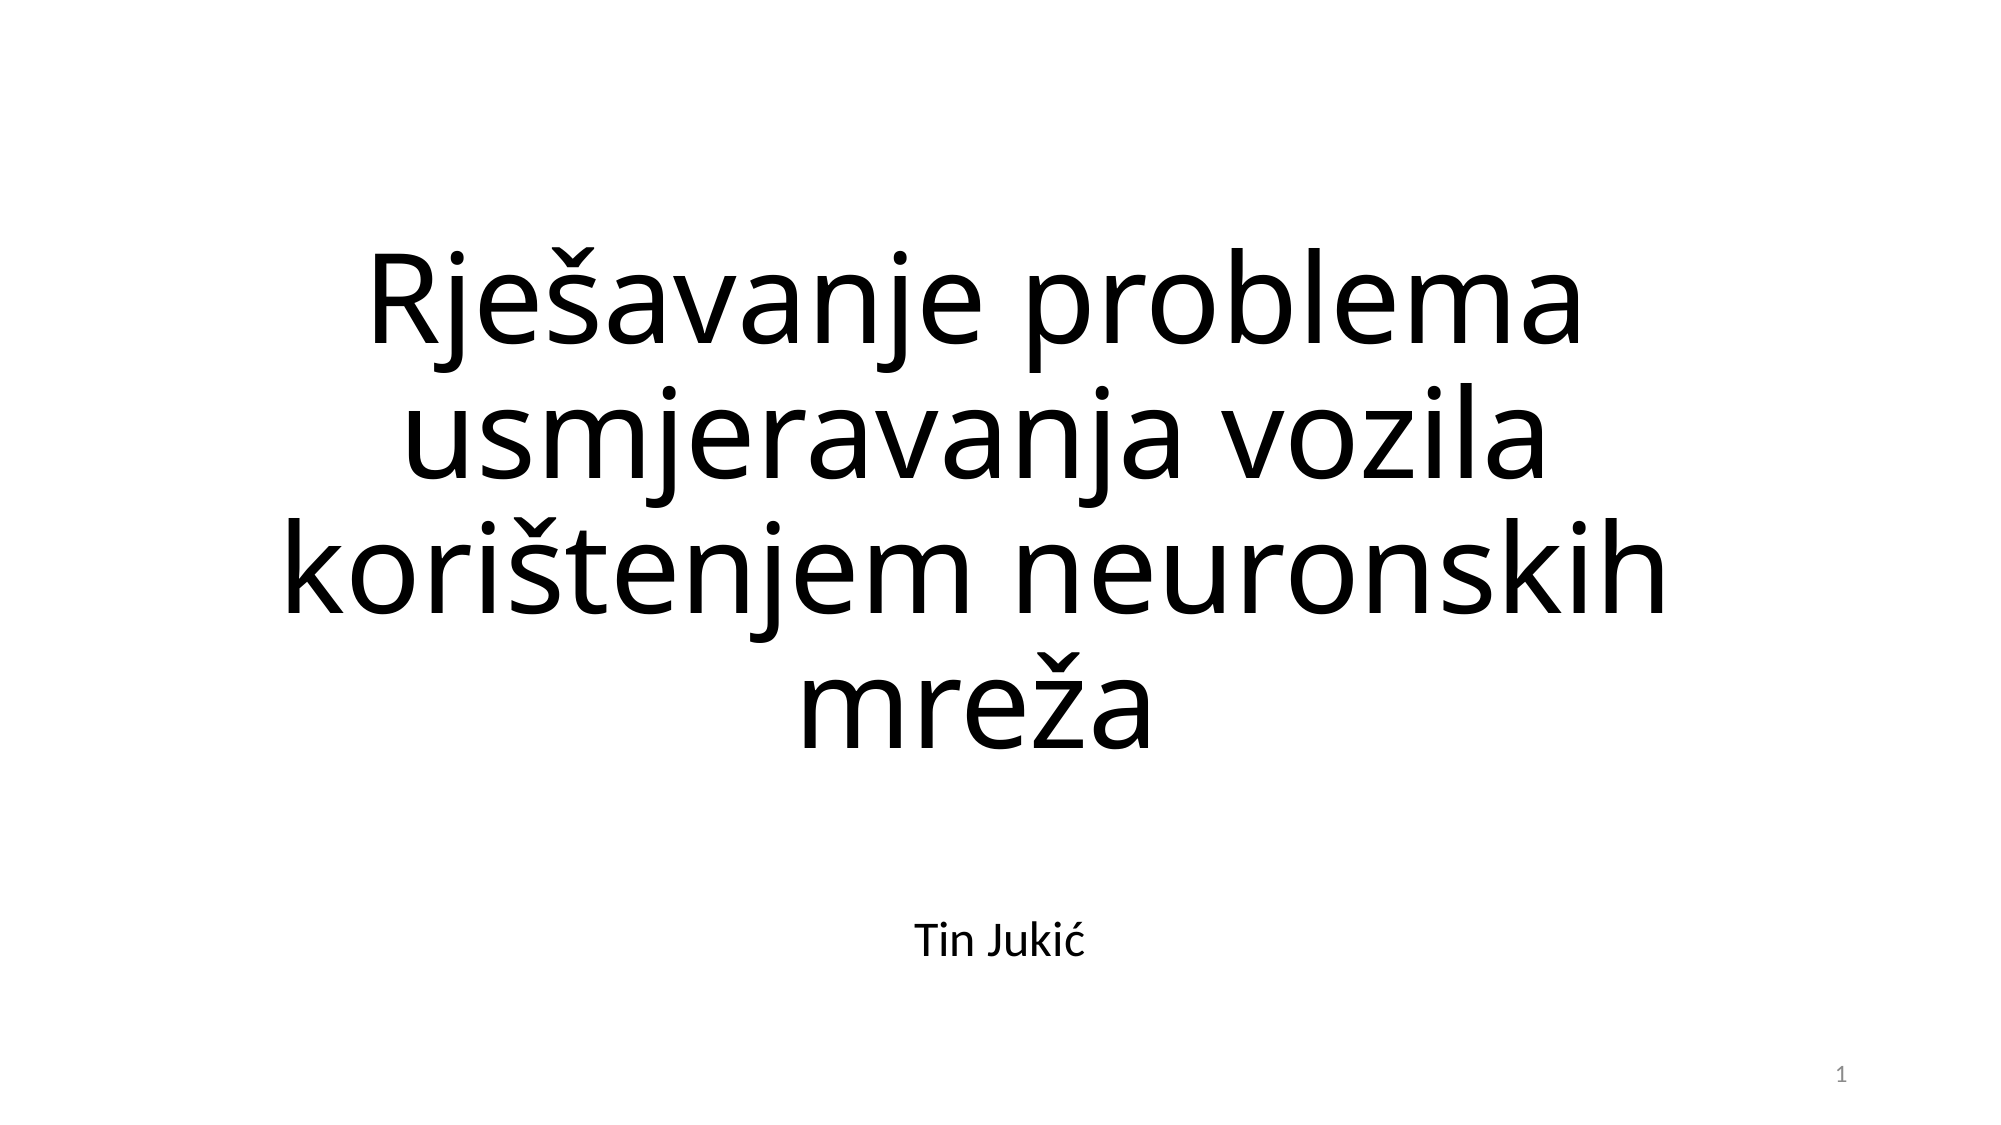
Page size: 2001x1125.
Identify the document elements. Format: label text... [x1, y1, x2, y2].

slide_number 1 [1412, 1042, 1863, 1103]
title Rješavanje problema usmjeravanja vozila korištenjem neuronskih mreža [158, 257, 1795, 784]
subtitle Tin Jukić [249, 825, 1750, 975]
